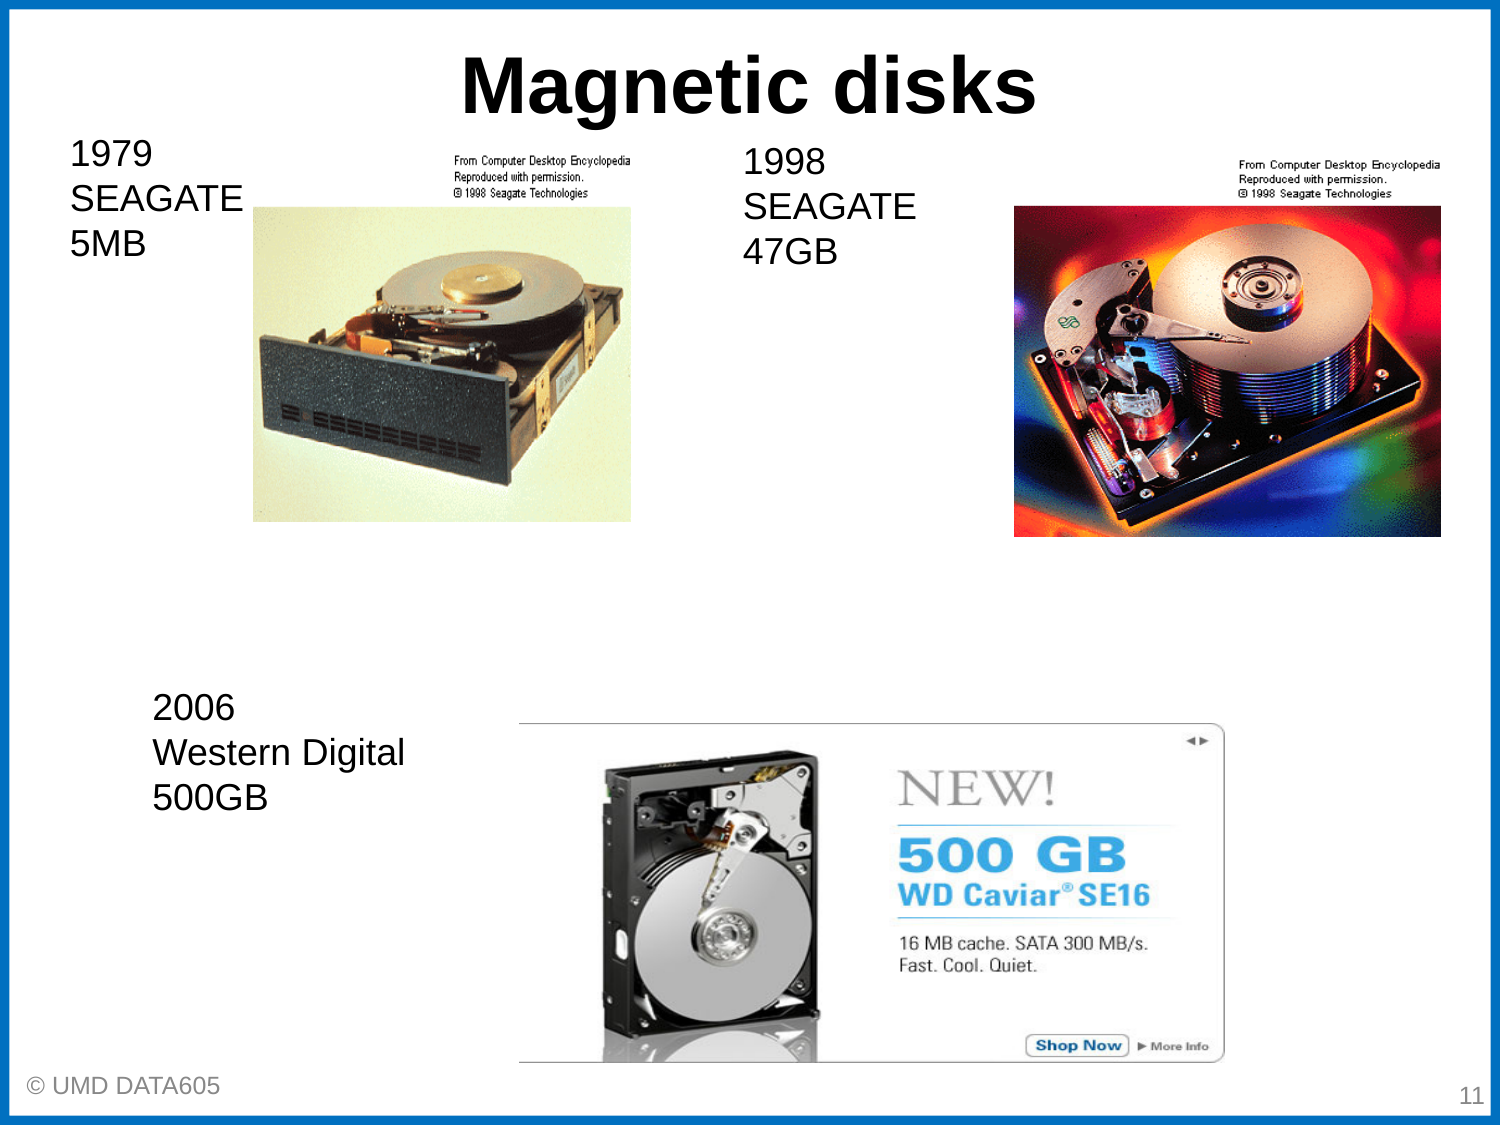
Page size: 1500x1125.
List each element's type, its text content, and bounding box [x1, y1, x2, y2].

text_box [54, 120, 631, 522]
slide_number ‹#› [1149, 1065, 1500, 1125]
title Magnetic disks [24, 24, 1475, 138]
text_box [137, 674, 1226, 1063]
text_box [727, 129, 1441, 537]
